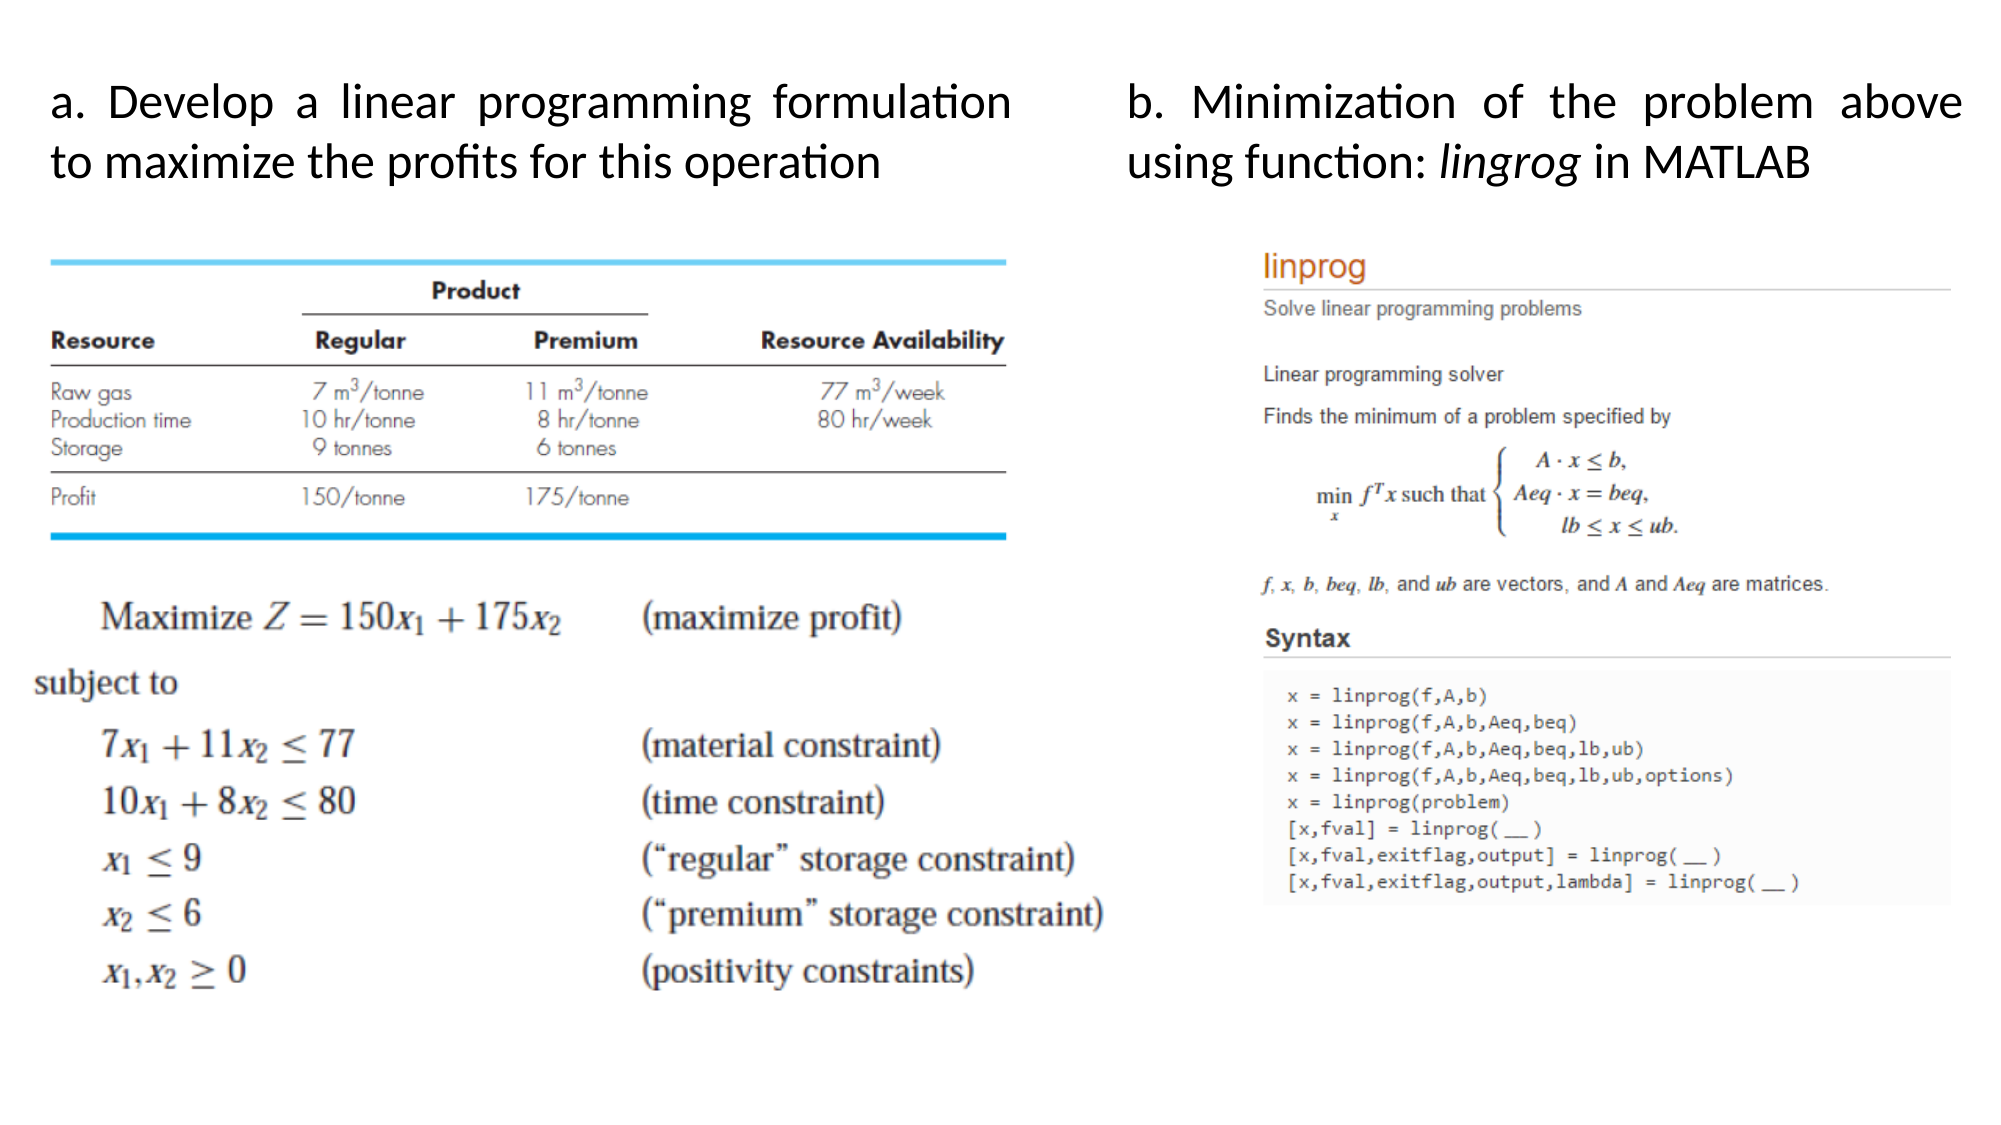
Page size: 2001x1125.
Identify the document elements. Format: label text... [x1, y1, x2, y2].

text_box a. Develop a linear programming formulation to maximize the profits for this operation [35, 61, 1028, 197]
text_box b. Minimization of the problem above using function: lingrog in MATLAB [1111, 61, 1979, 197]
picture [0, 571, 1129, 1033]
picture [1245, 236, 1951, 907]
picture [35, 251, 1028, 552]
